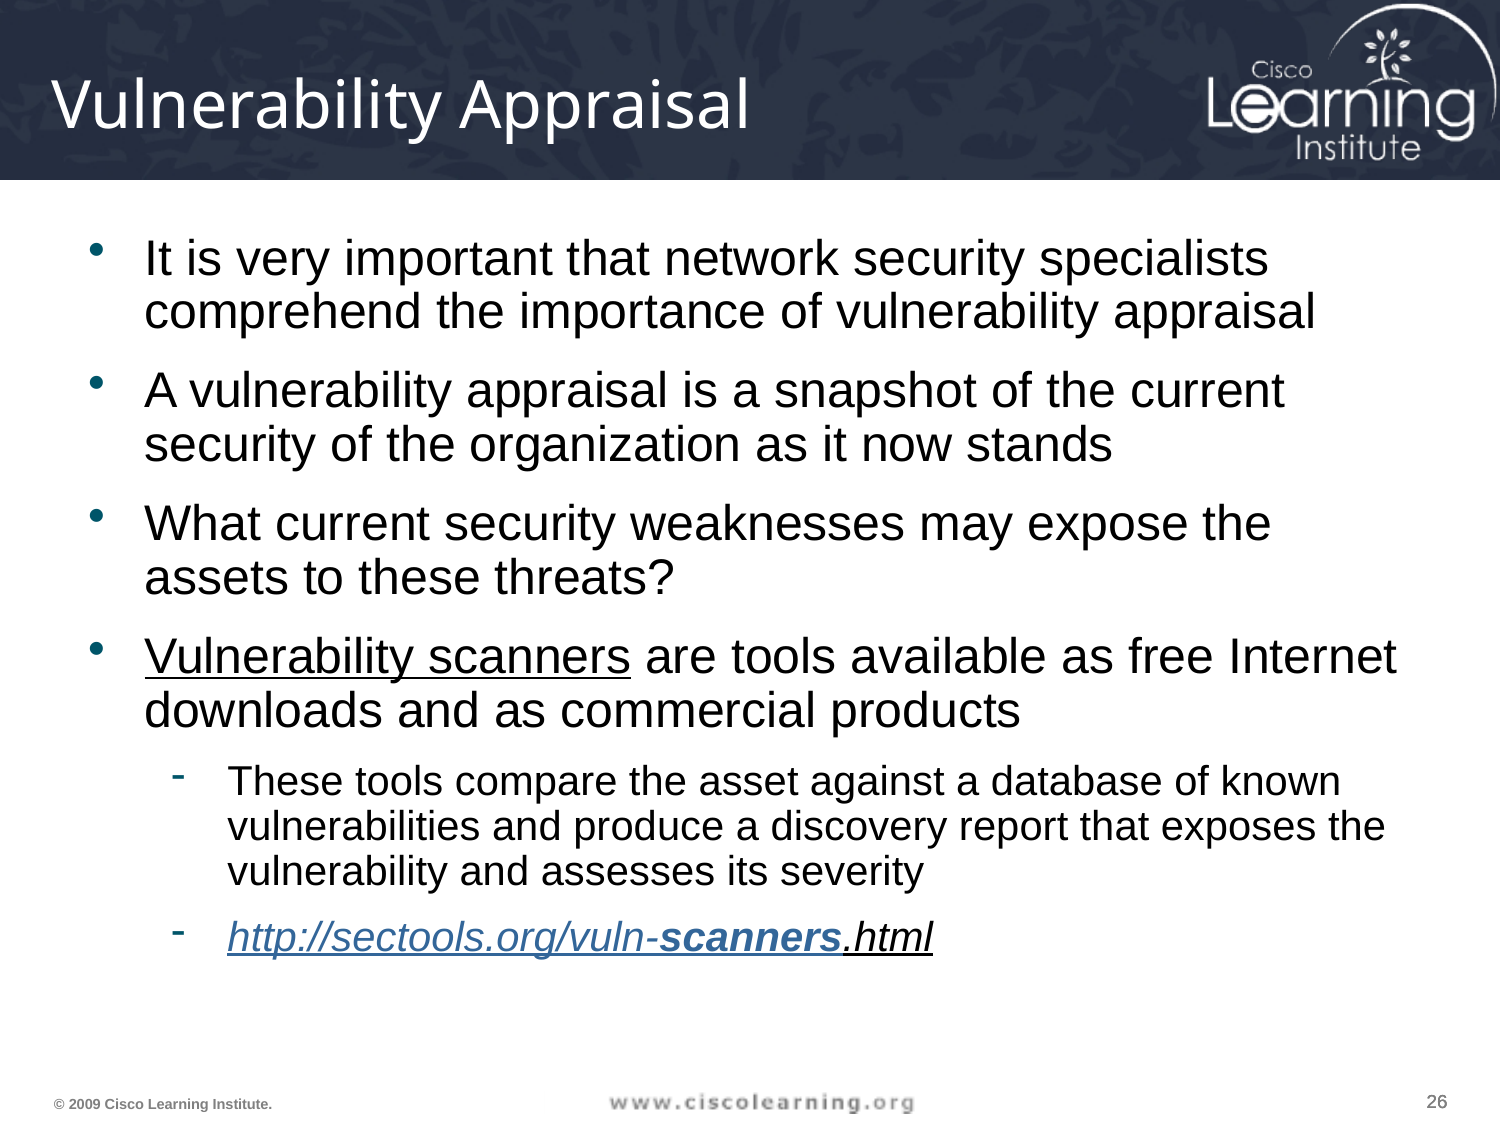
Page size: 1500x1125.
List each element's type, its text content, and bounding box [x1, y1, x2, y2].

picture [0, 0, 1500, 180]
title Vulnerability Appraisal [37, 12, 1438, 150]
picture [543, 1091, 1013, 1114]
list It is very important that network security specialists comprehend the importance of vulnerability appraisal A vulnerability appraisal is a snapshot of the current security of the organization as it now stands What current security weaknesses may expose the assets to these threats? Vulnerability scanners are tools available as free Internet downloads and as commercial products These tools compare the asset against a database of known vulnerabilities and produce a discovery report that exposes the vulnerability and assesses its severity http://sectools.org/vuln-scanners.html [74, 224, 1424, 998]
